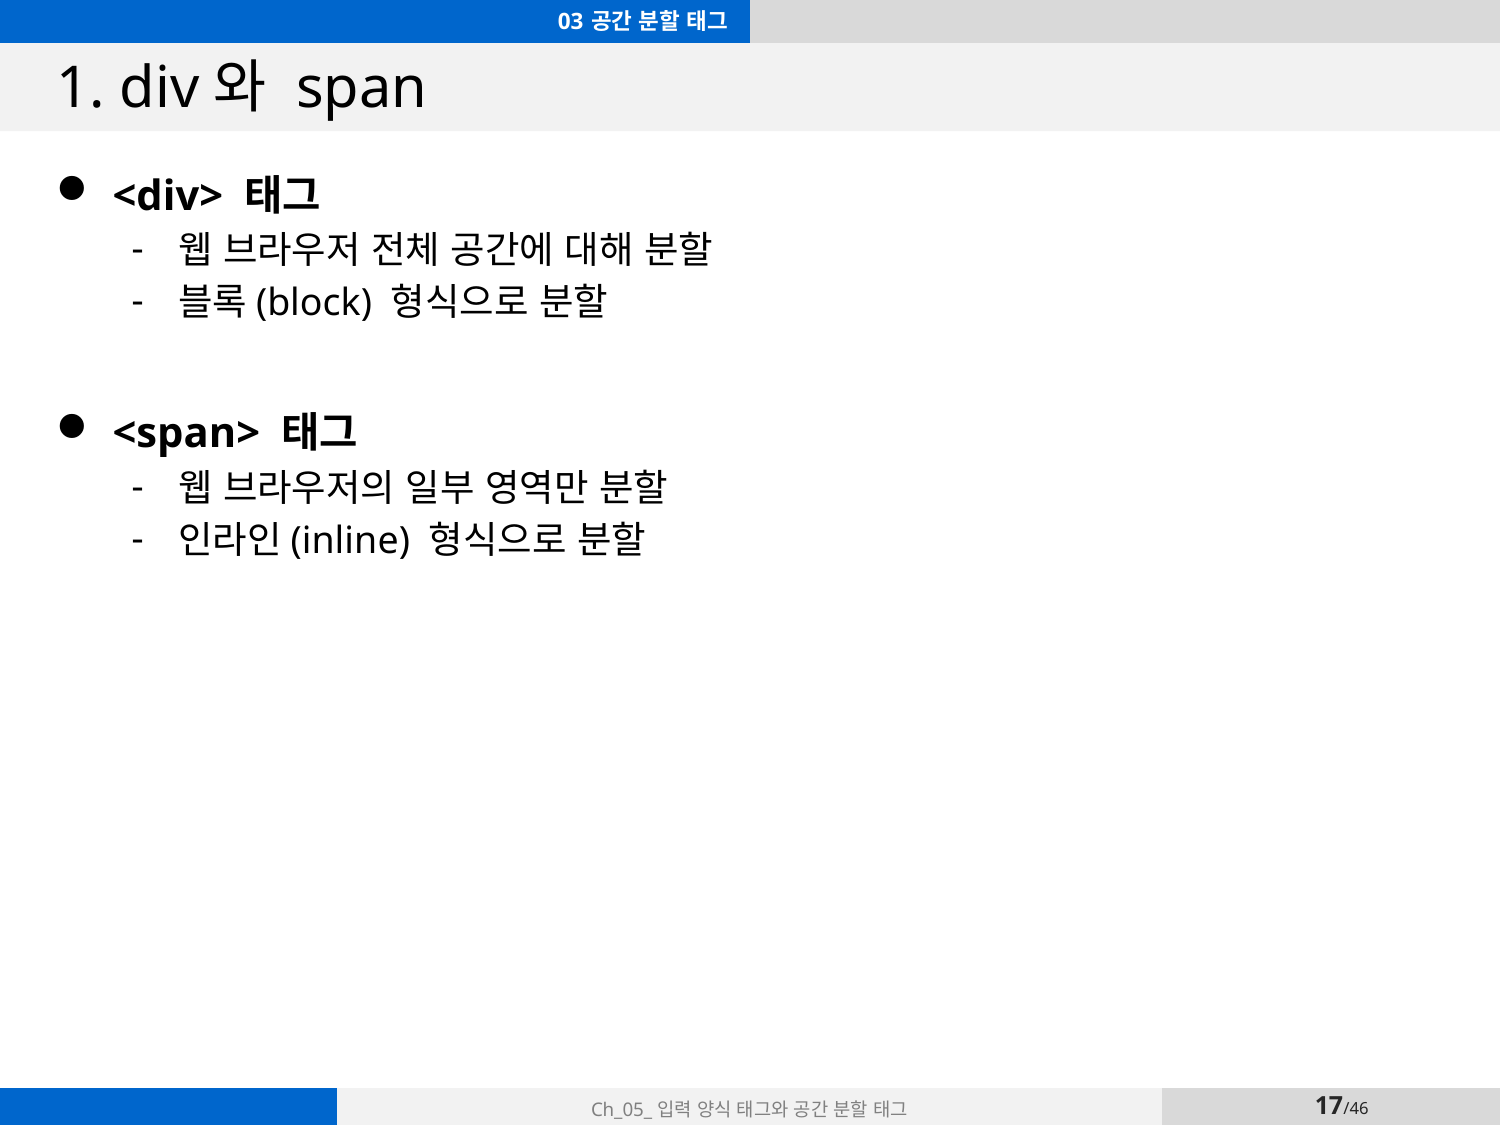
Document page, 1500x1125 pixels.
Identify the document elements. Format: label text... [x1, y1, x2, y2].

text_box 03 공간 분할 태그 [0, 0, 743, 43]
list <div> 태그 웹 브라우저 전체 공간에 대해 분할 블록(block) 형식으로 분할 <span> 태그 웹 브라우저의 일부 영역만 분할 인라인(inline) 형식으로 분할 [41, 160, 1459, 587]
title 1. div와 span [41, 42, 1459, 128]
